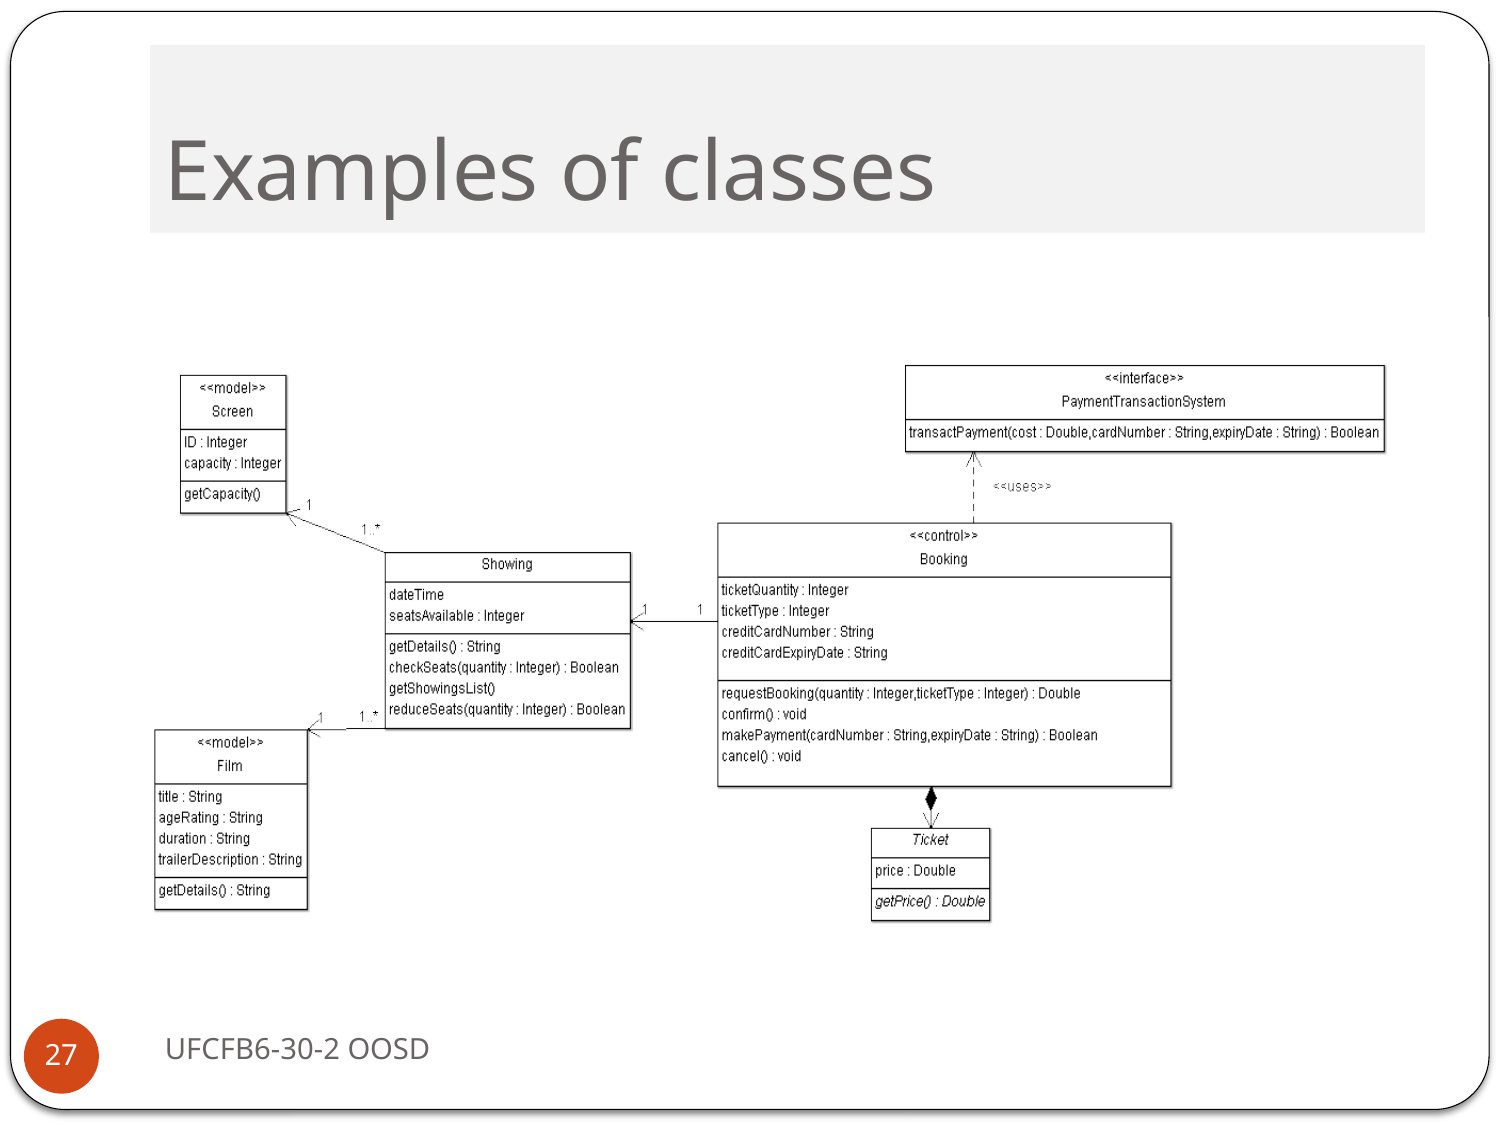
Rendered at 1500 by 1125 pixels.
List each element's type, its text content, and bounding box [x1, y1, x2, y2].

footer UFCFB6-30-2 OOSD [150, 1012, 800, 1088]
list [149, 360, 1388, 926]
title Examples of classes [150, 45, 1425, 233]
slide_number 27 [23, 1018, 99, 1094]
